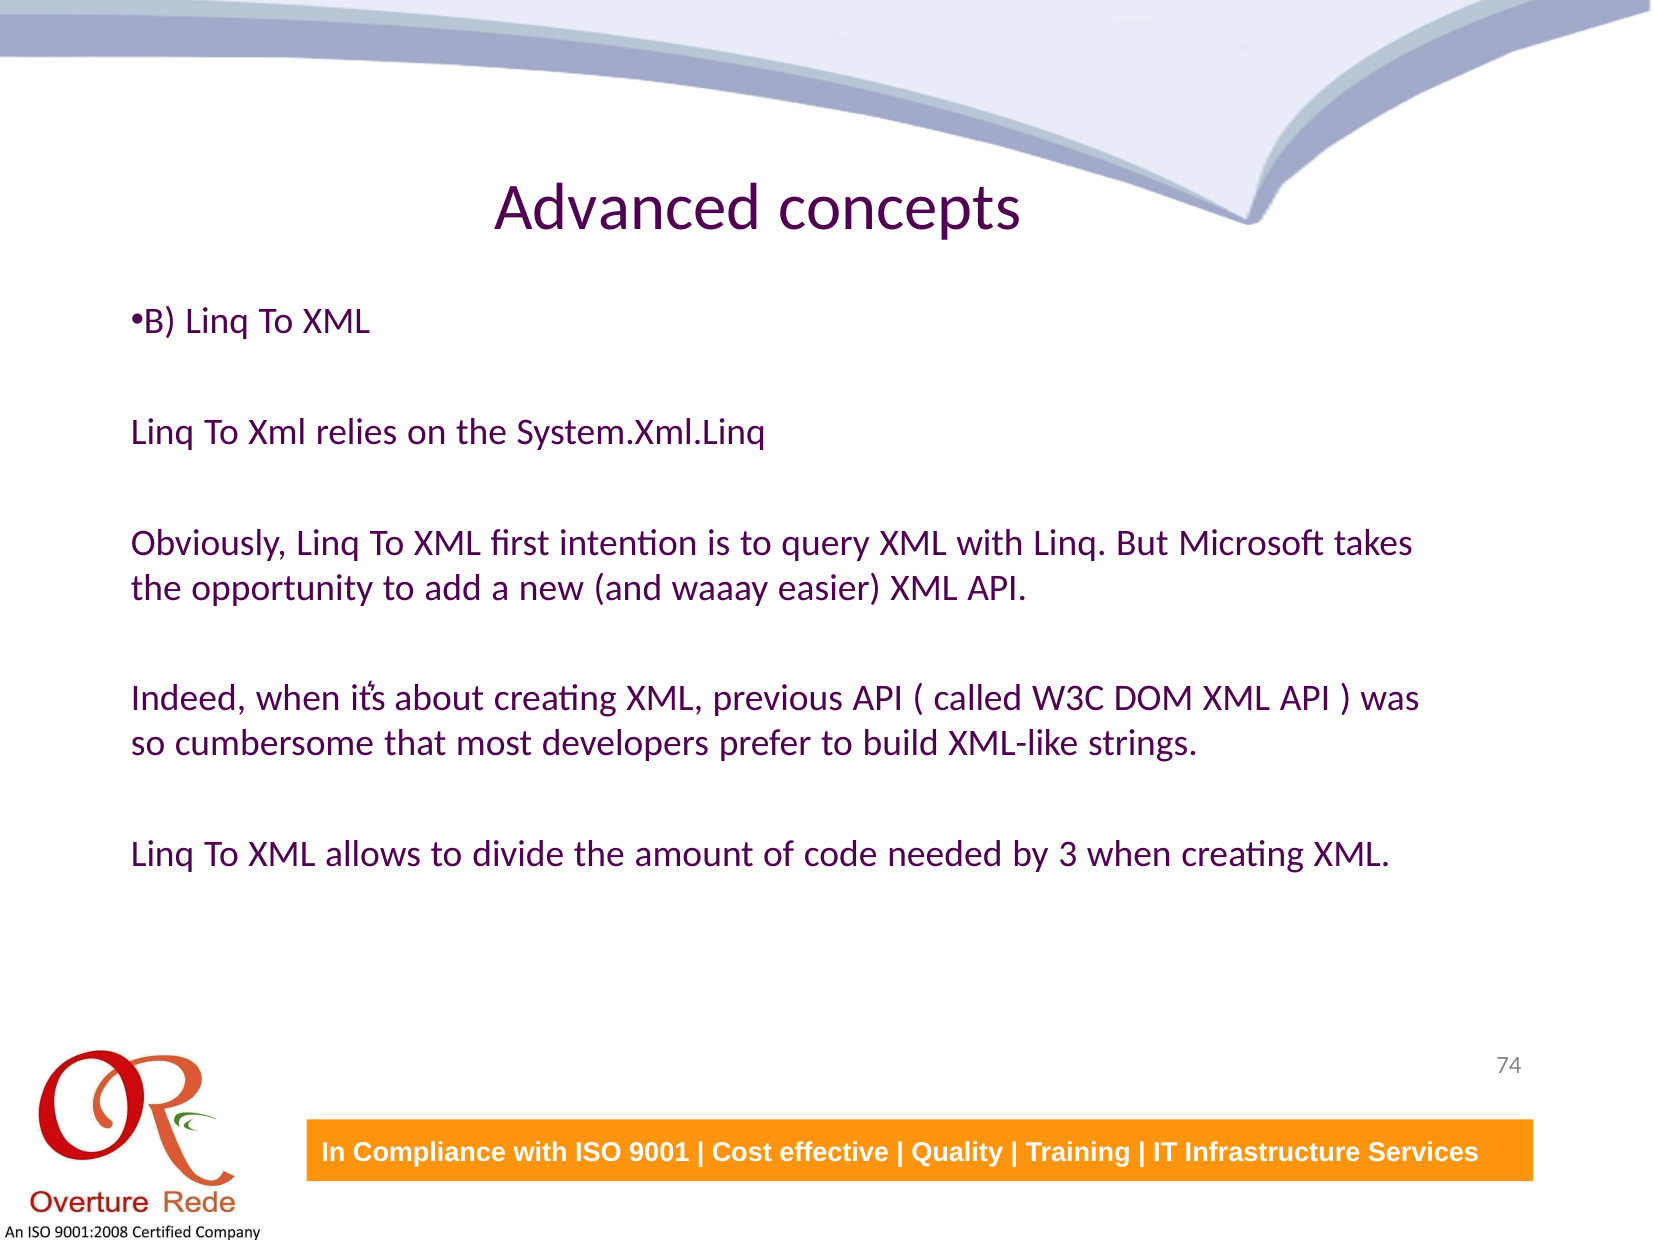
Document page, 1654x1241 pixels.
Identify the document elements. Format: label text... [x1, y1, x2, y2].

text_box Advanced concepts [127, 162, 1459, 243]
text_box 74 [1492, 1048, 1527, 1079]
picture [0, 0, 1654, 225]
picture [5, 1050, 260, 1240]
text_box B) Linq To XML Linq To Xml relies on the System.Xml.Linq Obviously, Linq To XML first intention is to query XML with Linq. But Microsoft takes the opportunity to add a new (and waaay easier) XML API. Indeed, when it͛s about creating XML, previous API ( called W3C DOM XML API ) was so cumbersome that most developers prefer to build XML-like strings. Linq To XML allows to divide the amount of code needed by 3 when creating XML. [130, 296, 1422, 874]
